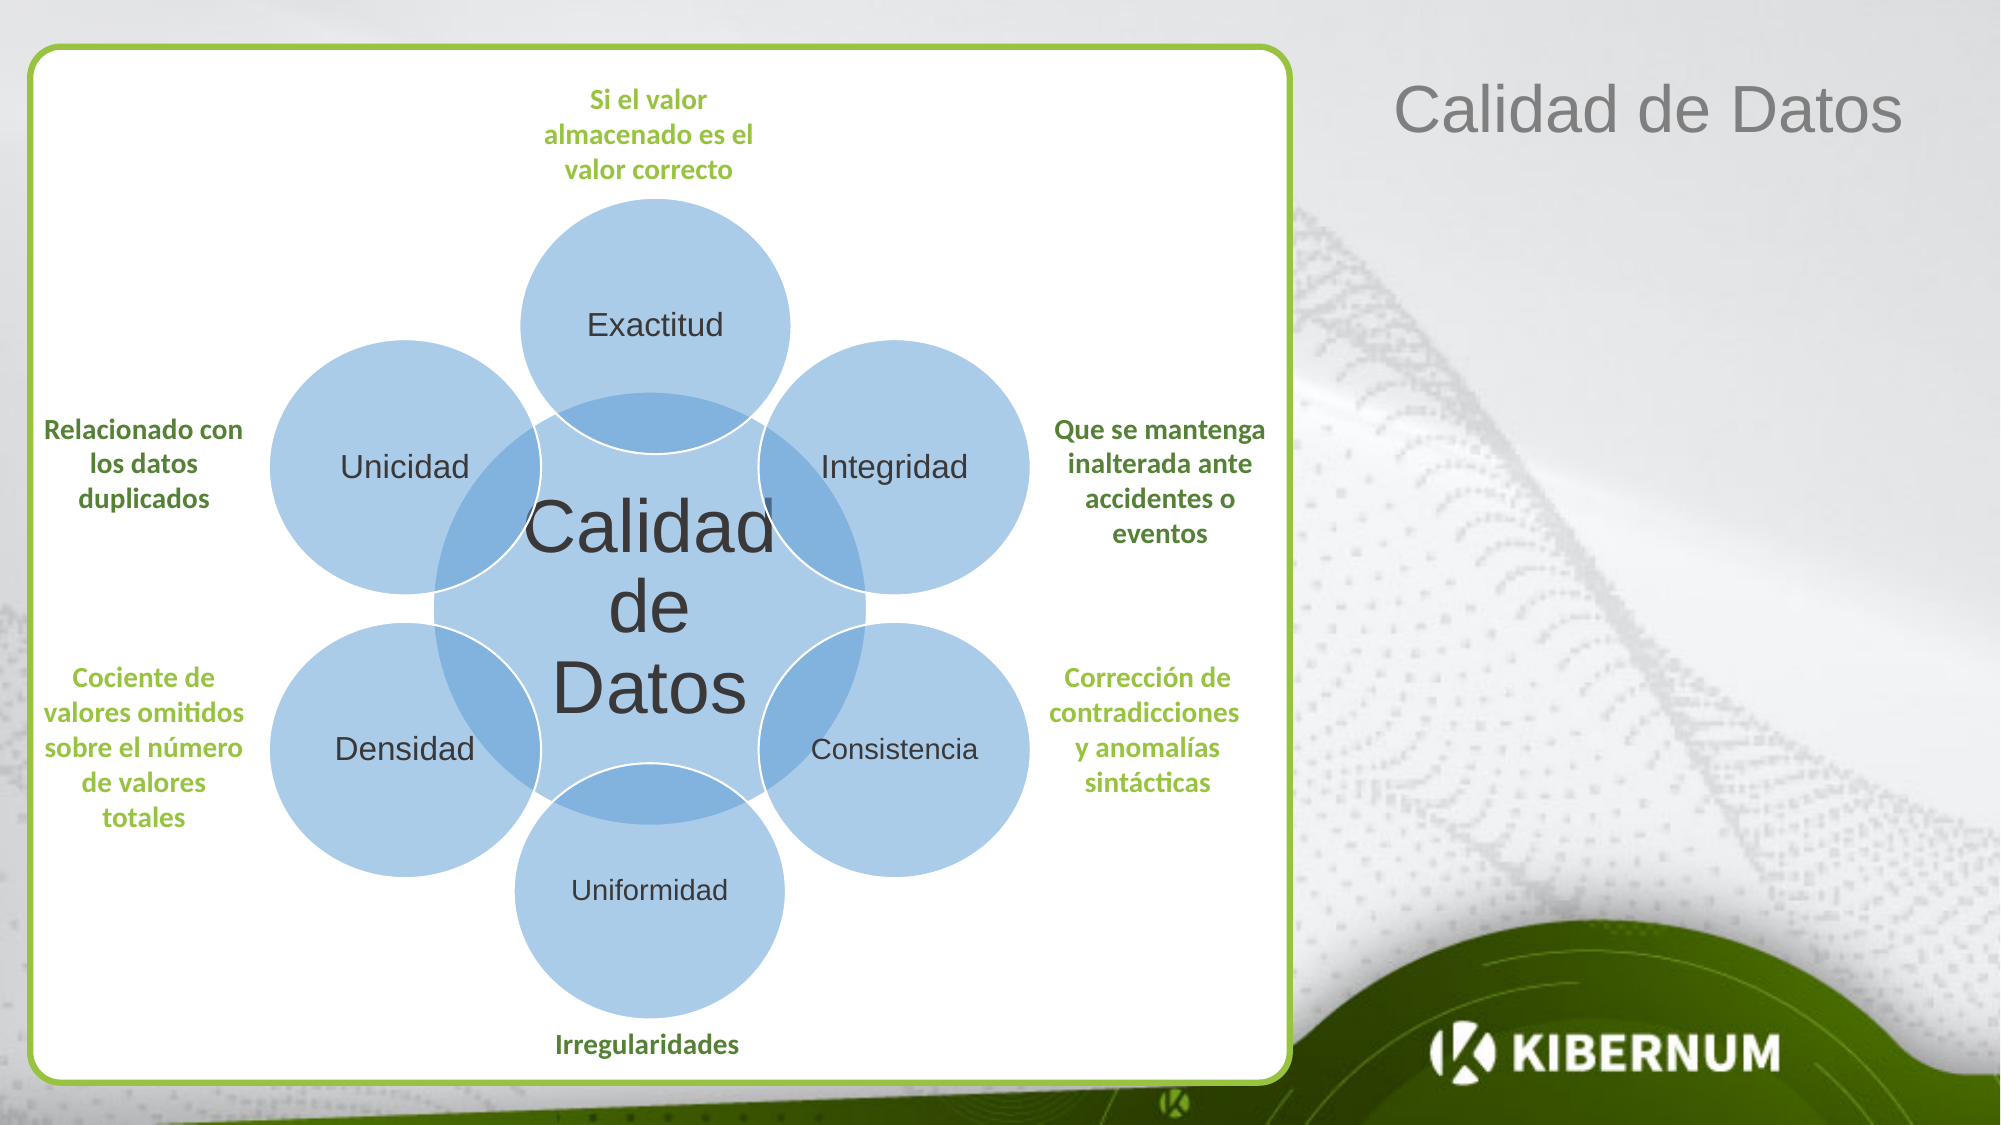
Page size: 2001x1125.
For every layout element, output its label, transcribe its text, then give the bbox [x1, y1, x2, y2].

text_box Corrección de contradicciones y anomalías sintácticas [1036, 651, 1270, 806]
text_box Calidad de Datos [1337, 28, 1961, 194]
text_box Cociente de valores omitidos sobre el número de valores totales [22, 651, 263, 841]
text_box [30, 46, 1290, 1083]
text_box Si el valor almacenado es el valor correcto [527, 72, 771, 193]
text_box Irregularidades [525, 1027, 769, 1068]
text_box Relacionado con los datos duplicados [22, 402, 263, 523]
picture [0, 0, 2001, 1125]
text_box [268, 197, 1031, 1020]
text_box Que se mantenga inalterada ante accidentes o eventos [1038, 402, 1282, 558]
